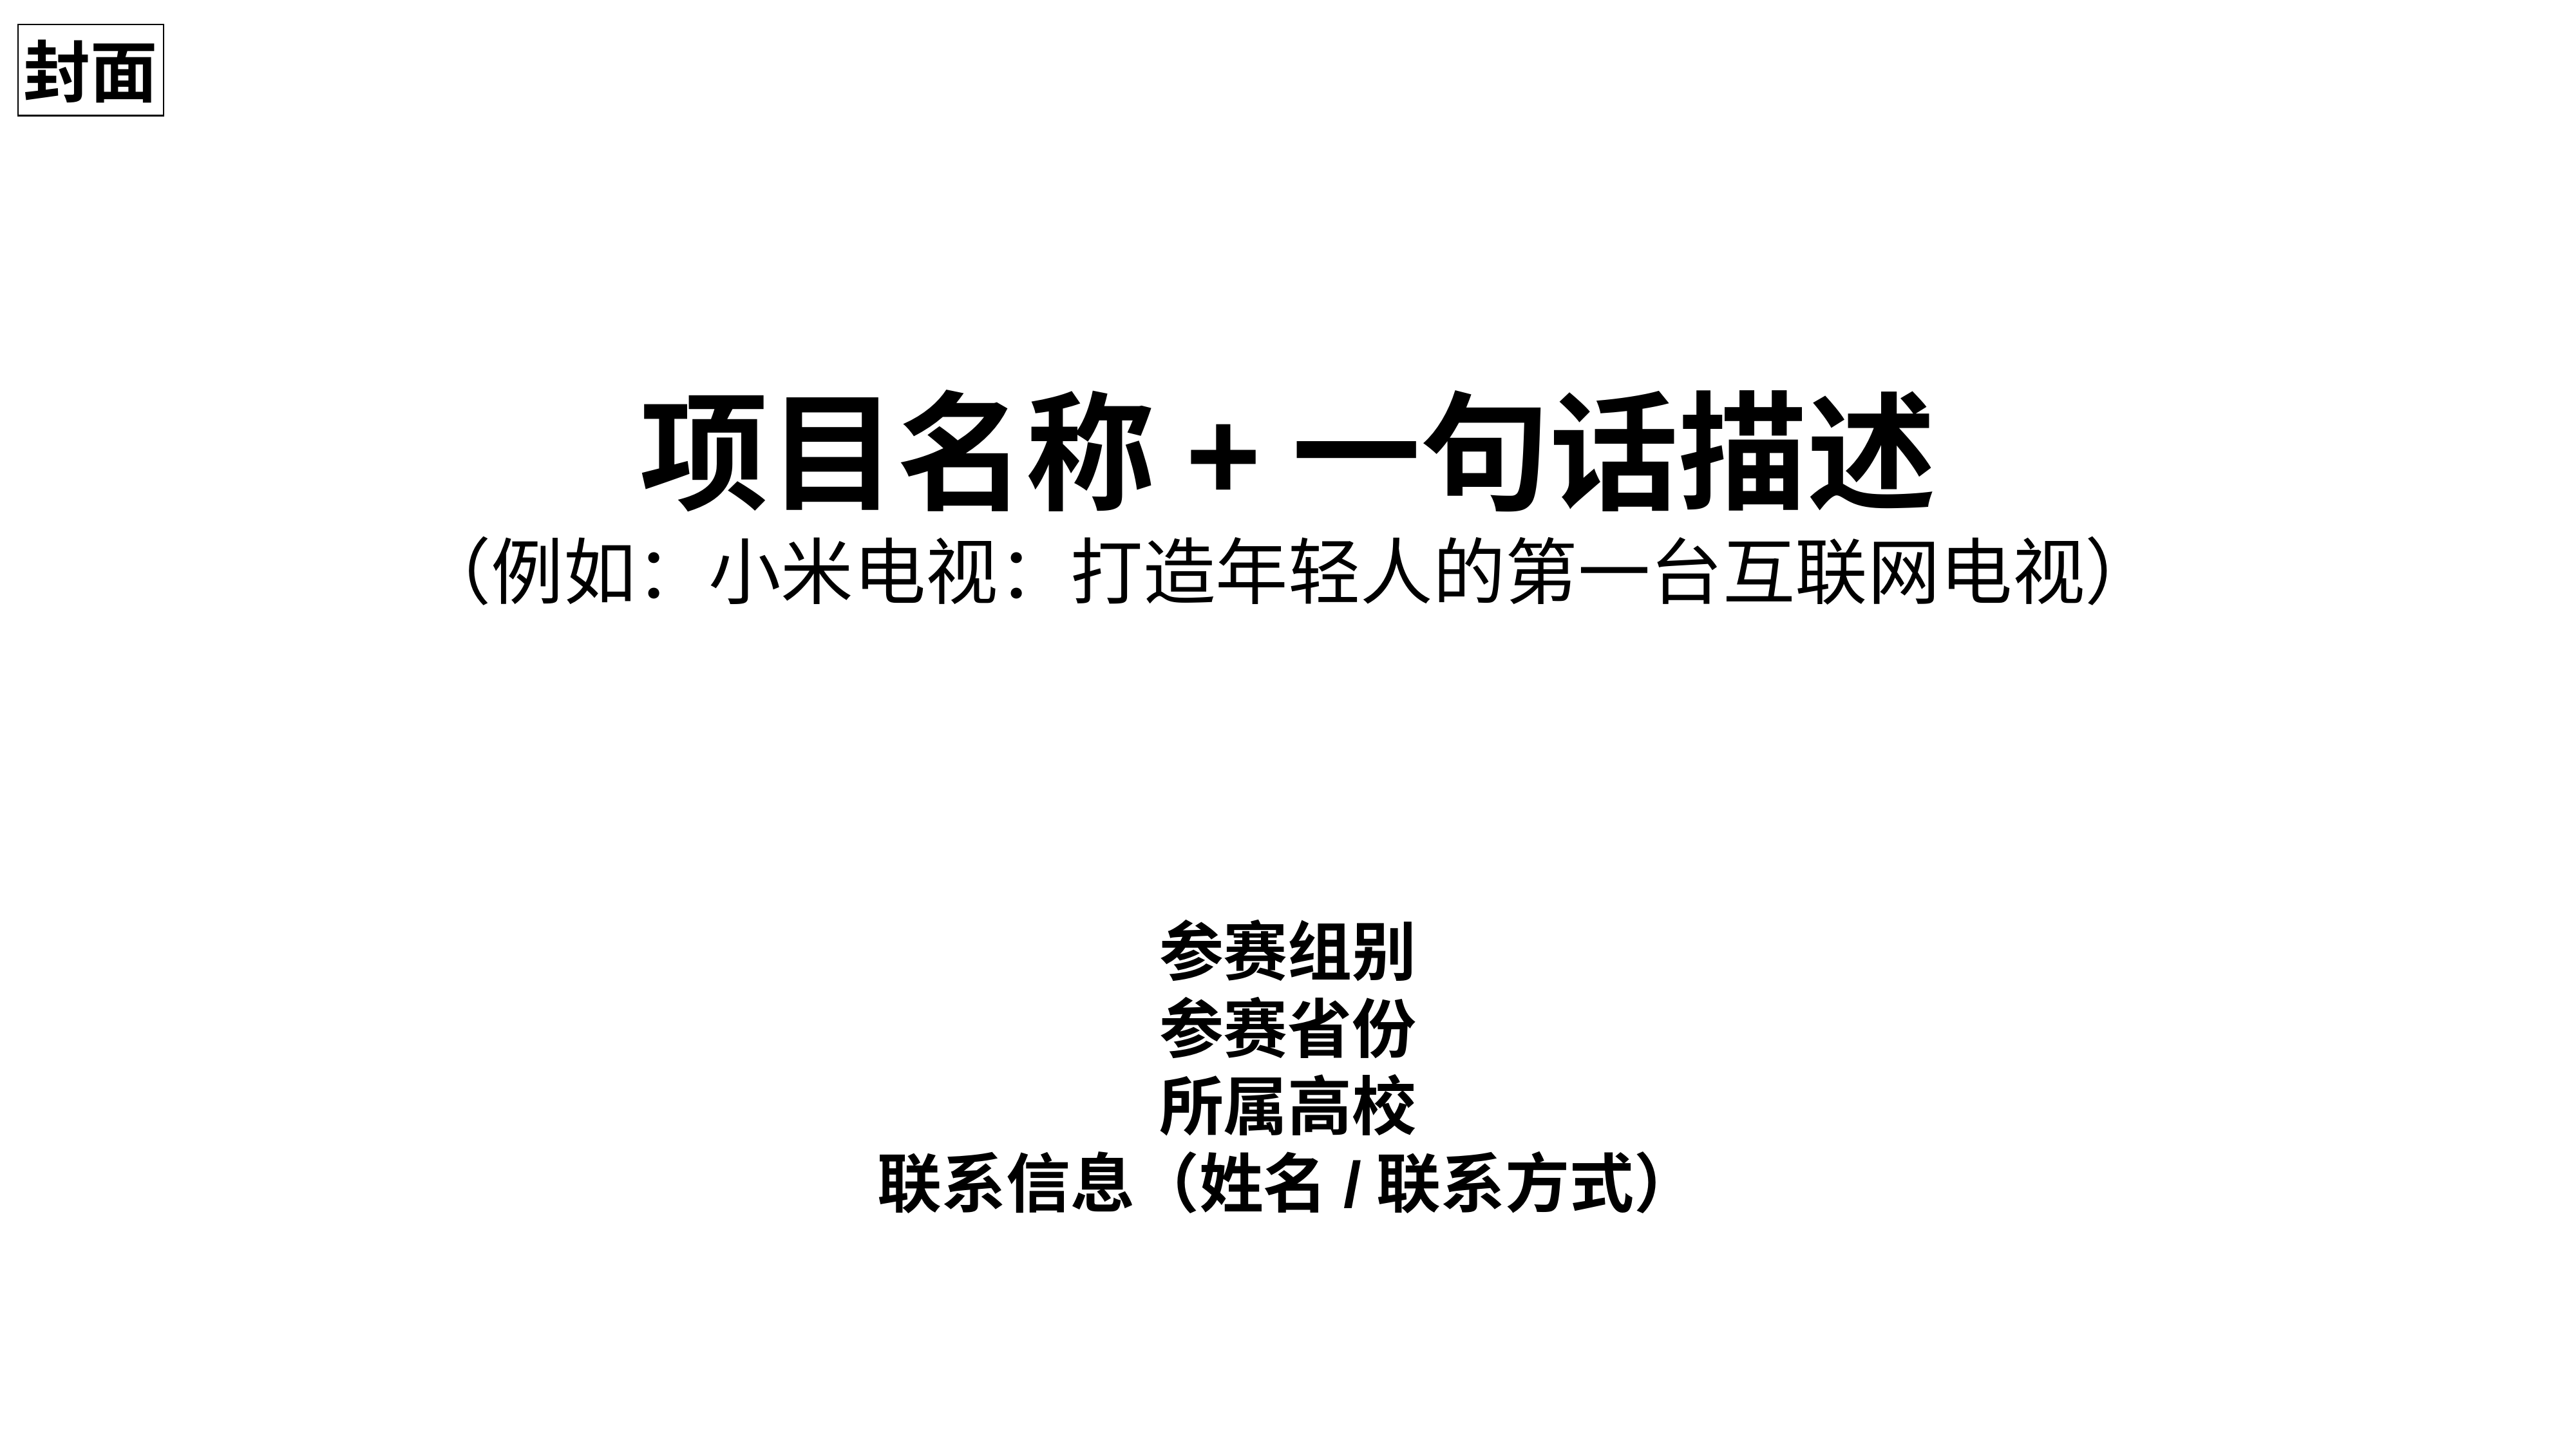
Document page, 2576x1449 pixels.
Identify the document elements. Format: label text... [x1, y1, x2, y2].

text_box 封面 [18, 24, 164, 116]
text_box 参赛组别 参赛省份 所属高校 联系信息（姓名/联系方式） [251, 905, 2325, 1226]
list 项目名称+一句话描述 （例如：小米电视：打造年轻人的第一台互联网电视） [6, 365, 2570, 620]
